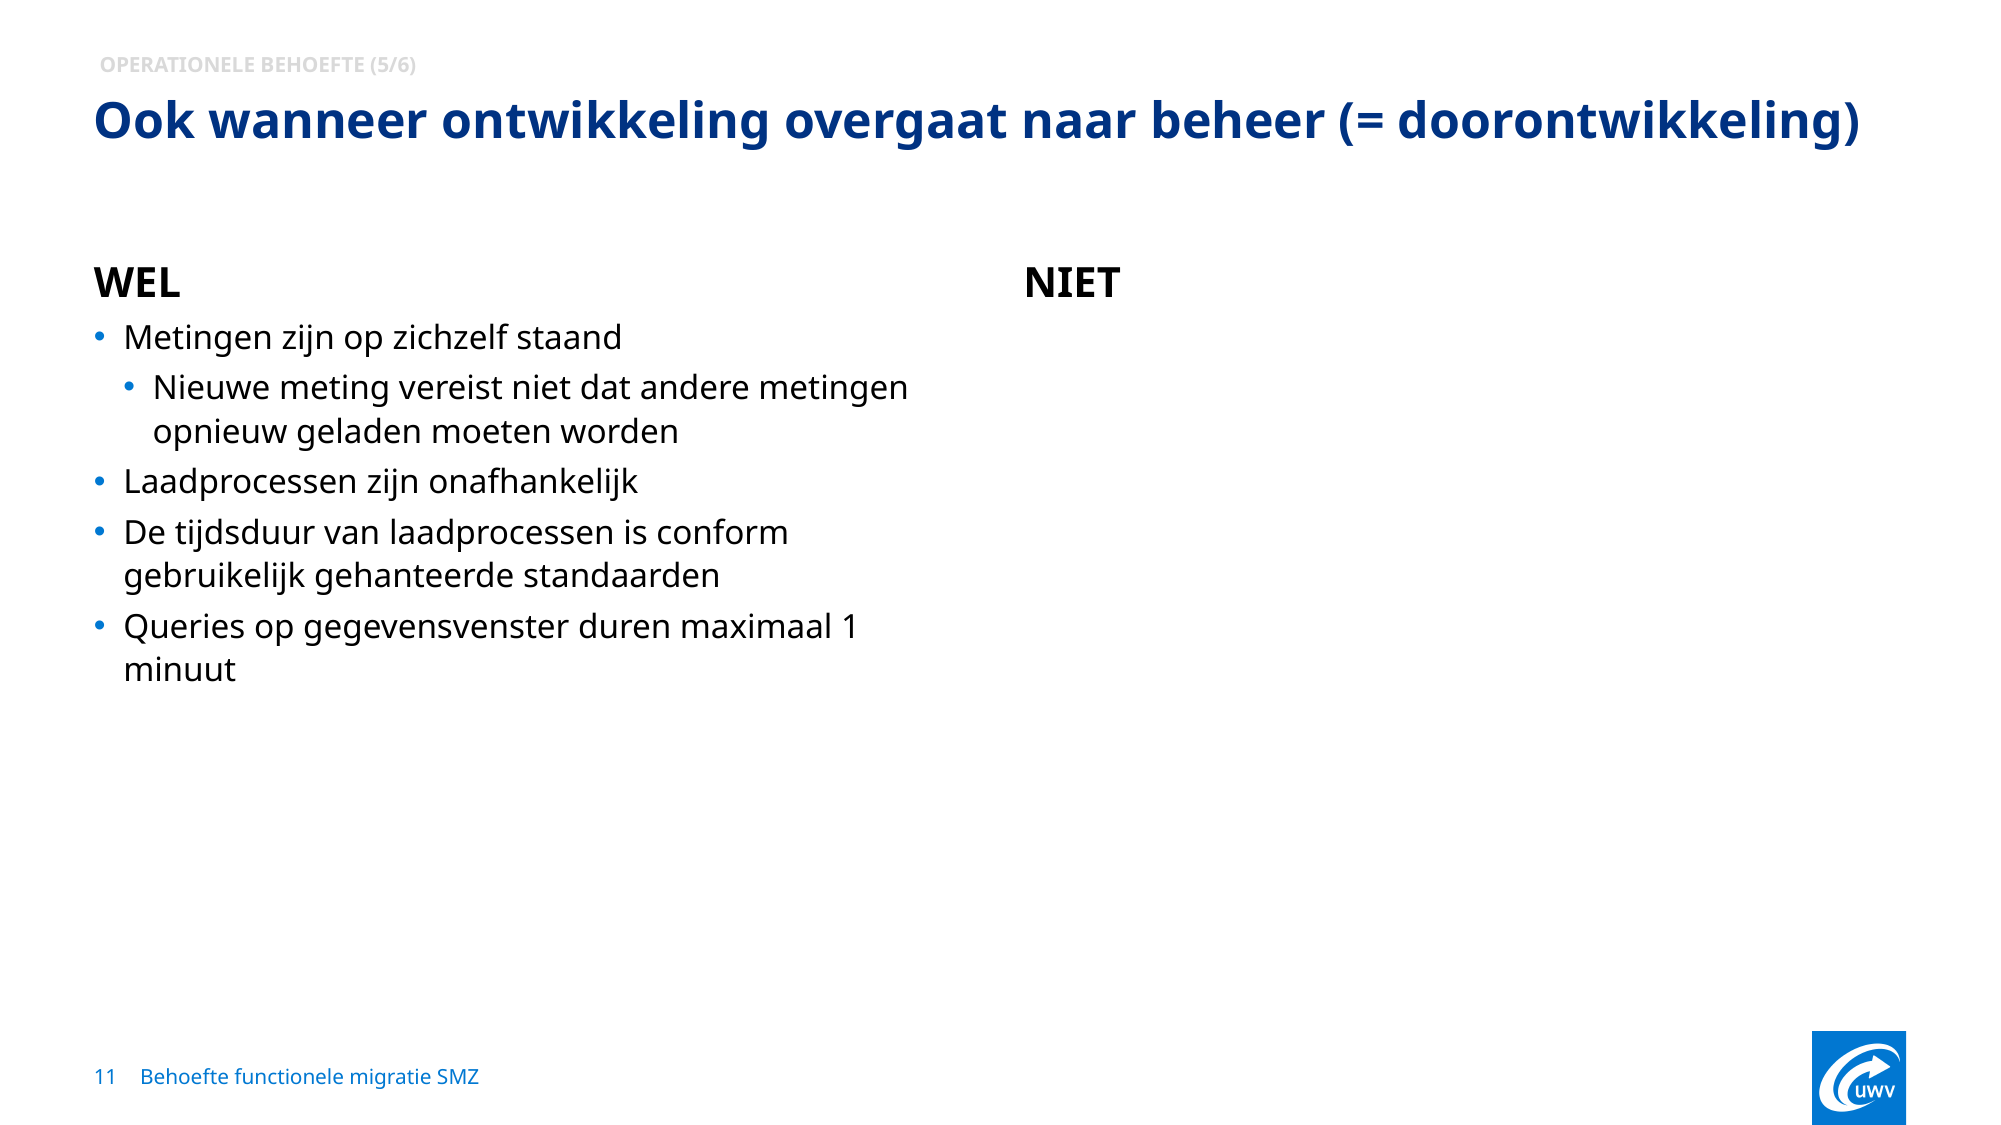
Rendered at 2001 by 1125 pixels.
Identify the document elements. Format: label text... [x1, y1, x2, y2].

text_box Ook wanneer ontwikkeling overgaat naar beheer (= doorontwikkeling) [93, 88, 1907, 250]
slide_number 11 [93, 1030, 141, 1125]
list NIET [1023, 251, 1907, 1001]
footer Behoefte functionele migratie SMZ [141, 1030, 977, 1125]
text_box Operationele behoefte (5/6) [93, 46, 1276, 81]
list WEL Metingen zijn op zichzelf staand Nieuwe meting vereist niet dat andere metingen opnieuw geladen moeten worden Laadprocessen zijn onafhankelijk De tijdsduur van laadprocessen is conform gebruikelijk gehanteerde standaarden Queries op gegevensvenster duren maximaal 1 minuut [93, 251, 977, 1002]
picture [1812, 1031, 1907, 1125]
